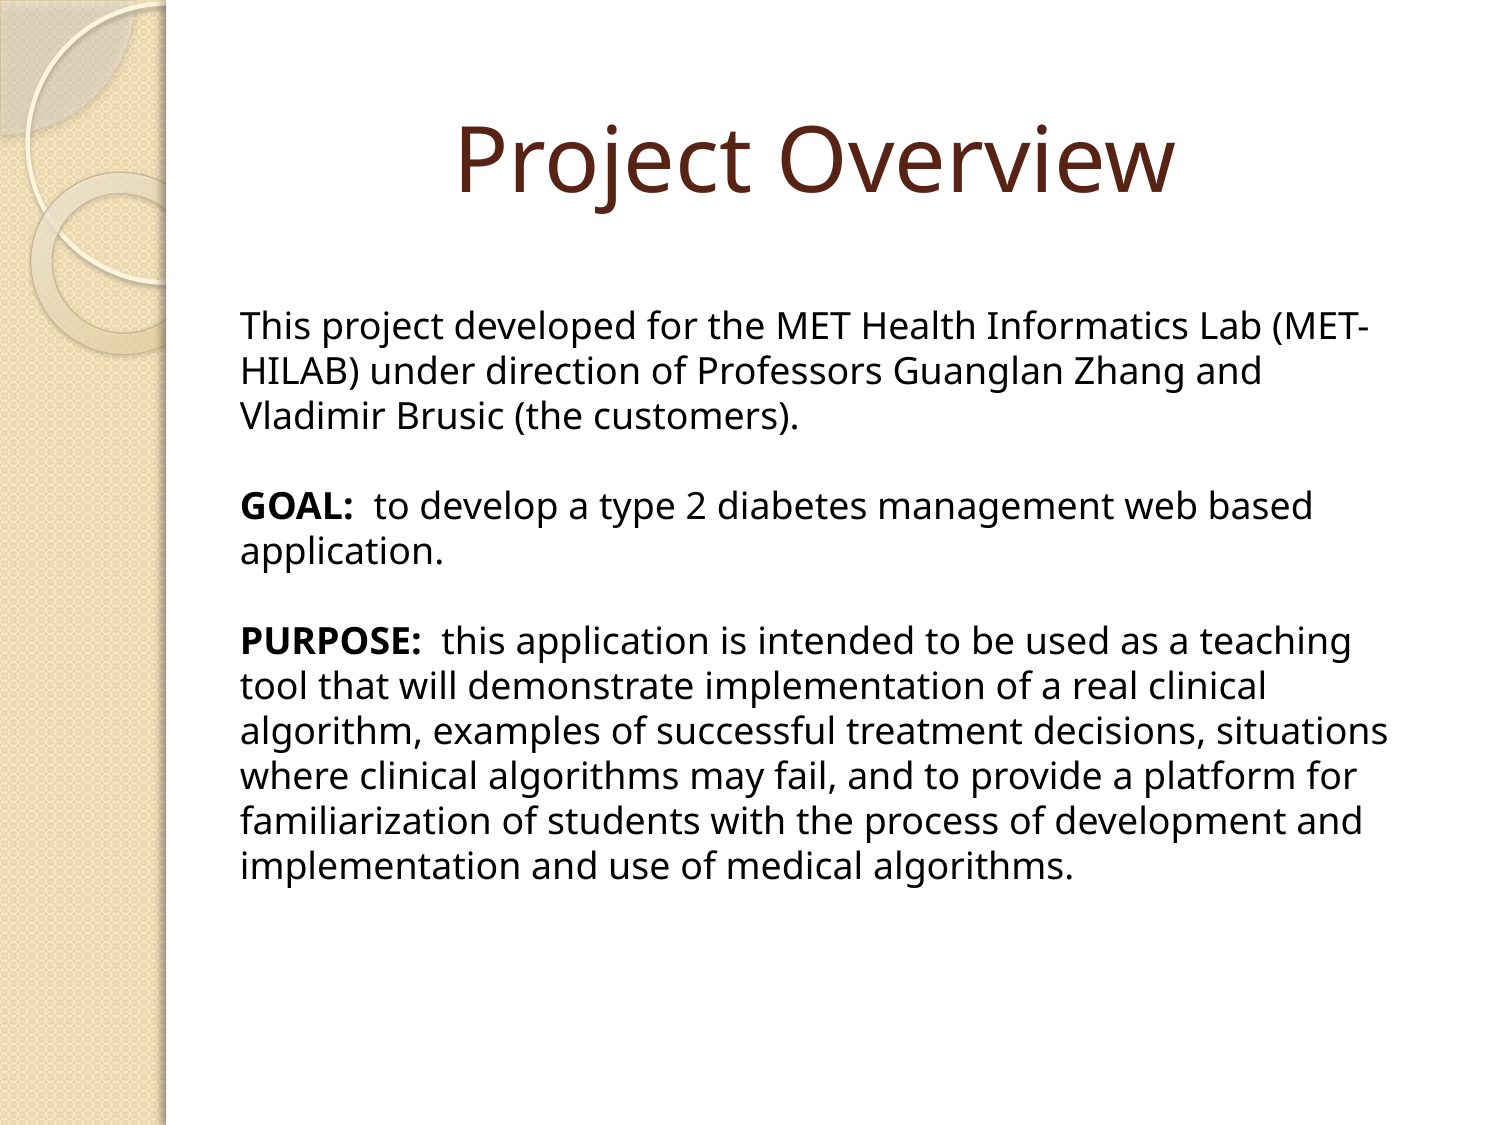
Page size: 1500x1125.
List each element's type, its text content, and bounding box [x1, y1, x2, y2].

text_box This project developed for the MET Health Informatics Lab (MET-HILAB) under direction of Professors Guanglan Zhang and Vladimir Brusic (the customers). GOAL: to develop a type 2 diabetes management web based application. PURPOSE: this application is intended to be used as a teaching tool that will demonstrate implementation of a real clinical algorithm, examples of successful treatment decisions, situations where clinical algorithms may fail, and to provide a platform for familiarization of students with the process of development and implementation and use of medical algorithms. [224, 249, 1425, 940]
title Project Overview [200, 62, 1430, 250]
